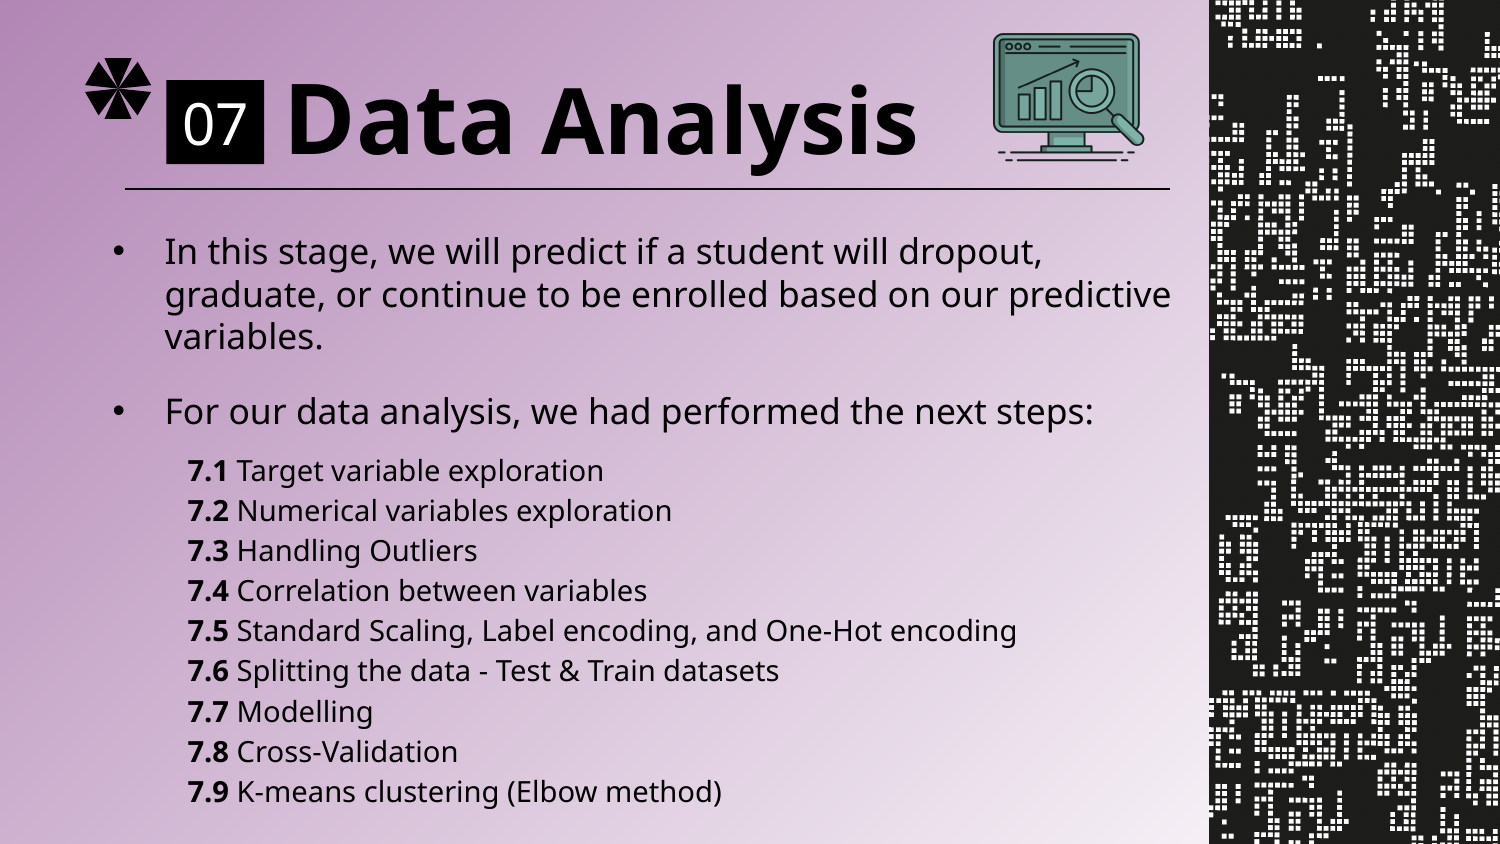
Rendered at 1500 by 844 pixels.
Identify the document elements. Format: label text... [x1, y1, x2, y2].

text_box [84, 57, 152, 120]
subtitle In this stage, we will predict if a student will dropout, graduate, or continue to be enrolled based on our predictive variables. For our data analysis, we had performed the next steps: 7.1 Target variable exploration 7.2 Numerical variables exploration 7.3 Handling Outliers 7.4 Correlation between variables 7.5 Standard Scaling, Label encoding, and One-Hot encoding 7.6 Splitting the data - Test & Train datasets 7.7 Modelling 7.8 Cross-Validation 7.9 K-means clustering (Elbow method) [74, 214, 1204, 819]
picture [984, 14, 1153, 180]
picture [1209, 0, 1500, 844]
title Data Analysis [269, 4, 1170, 188]
title 07 [166, 80, 265, 165]
